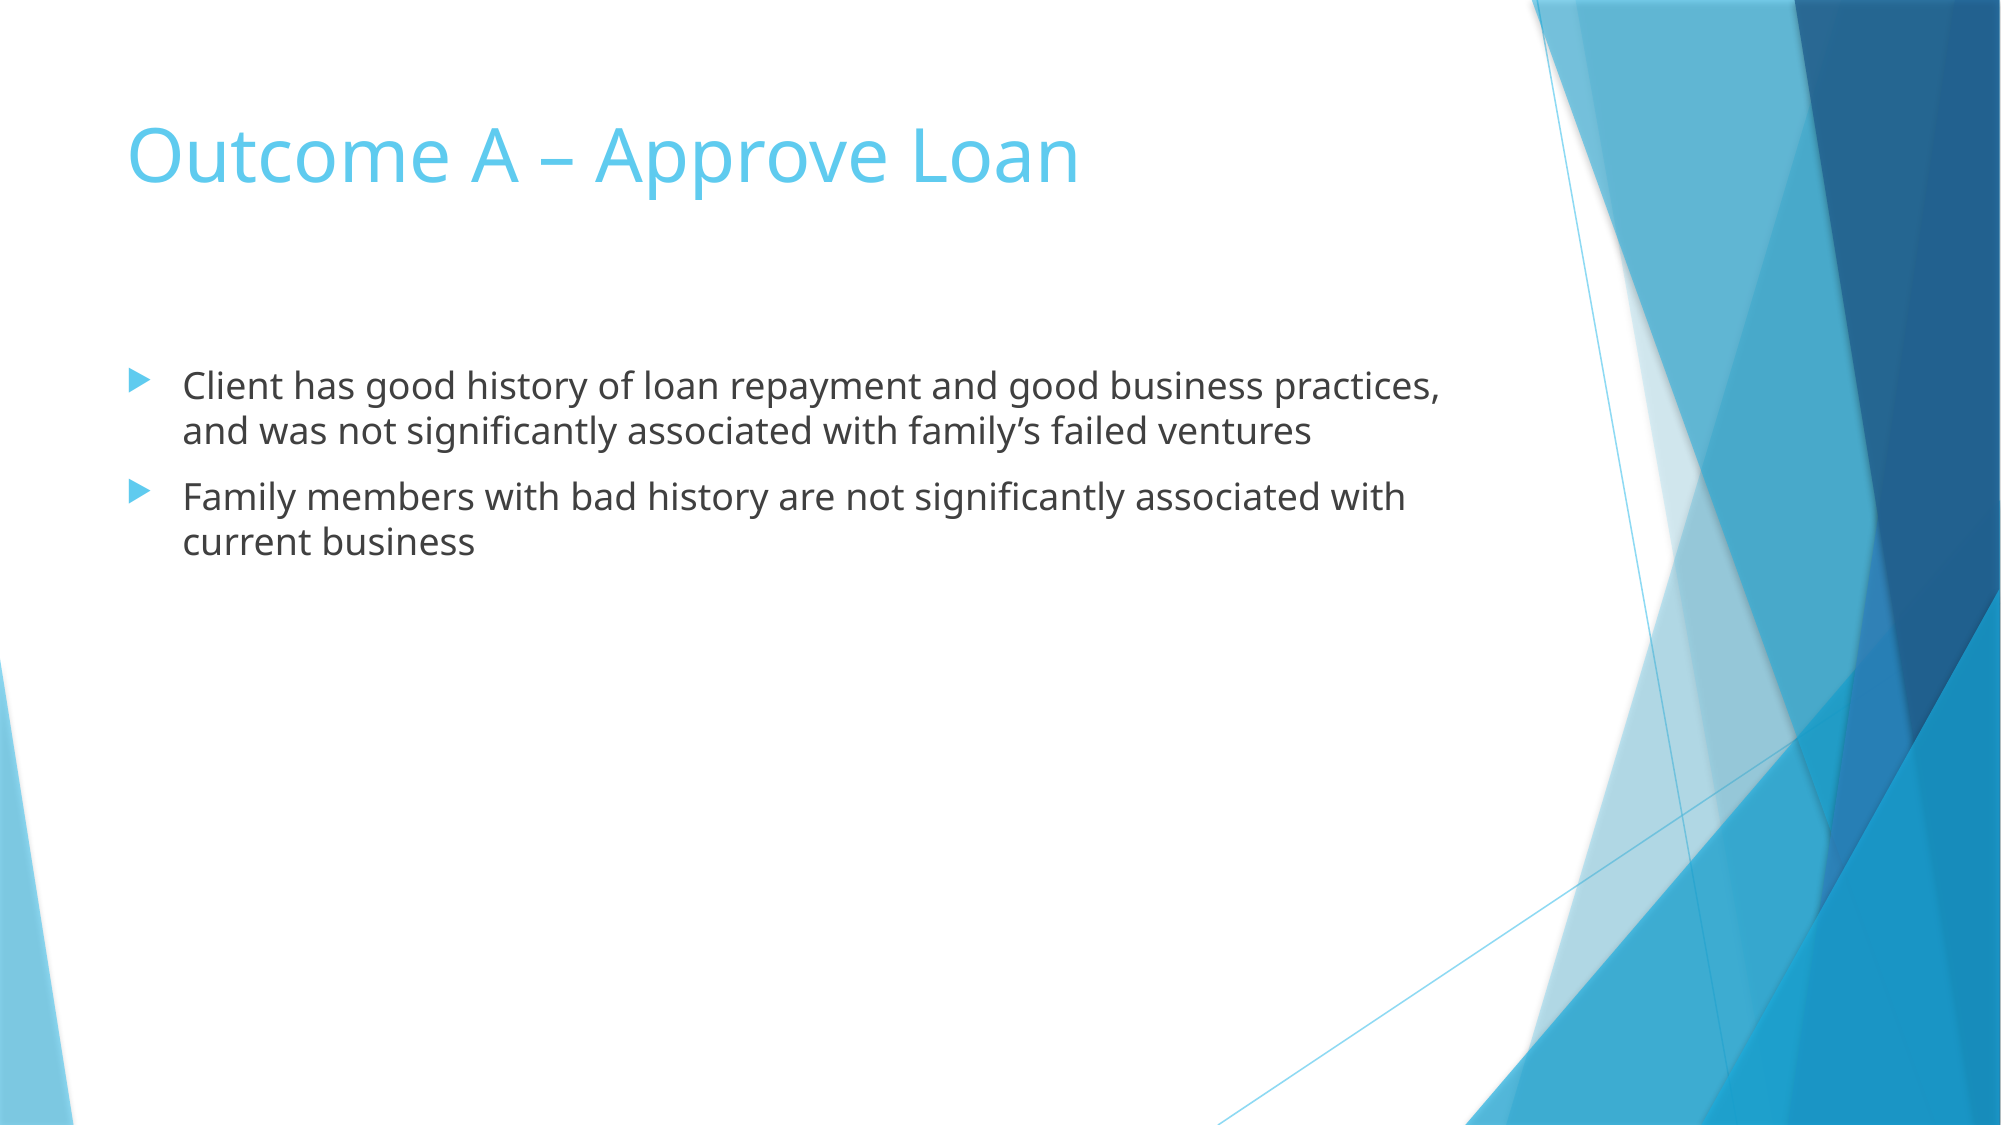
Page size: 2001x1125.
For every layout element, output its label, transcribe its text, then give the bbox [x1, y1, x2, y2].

title Outcome A – Approve Loan [111, 99, 1522, 317]
list Client has good history of loan repayment and good business practices, and was not significantly associated with family’s failed ventures Family members with bad history are not significantly associated with current business [111, 354, 1522, 992]
